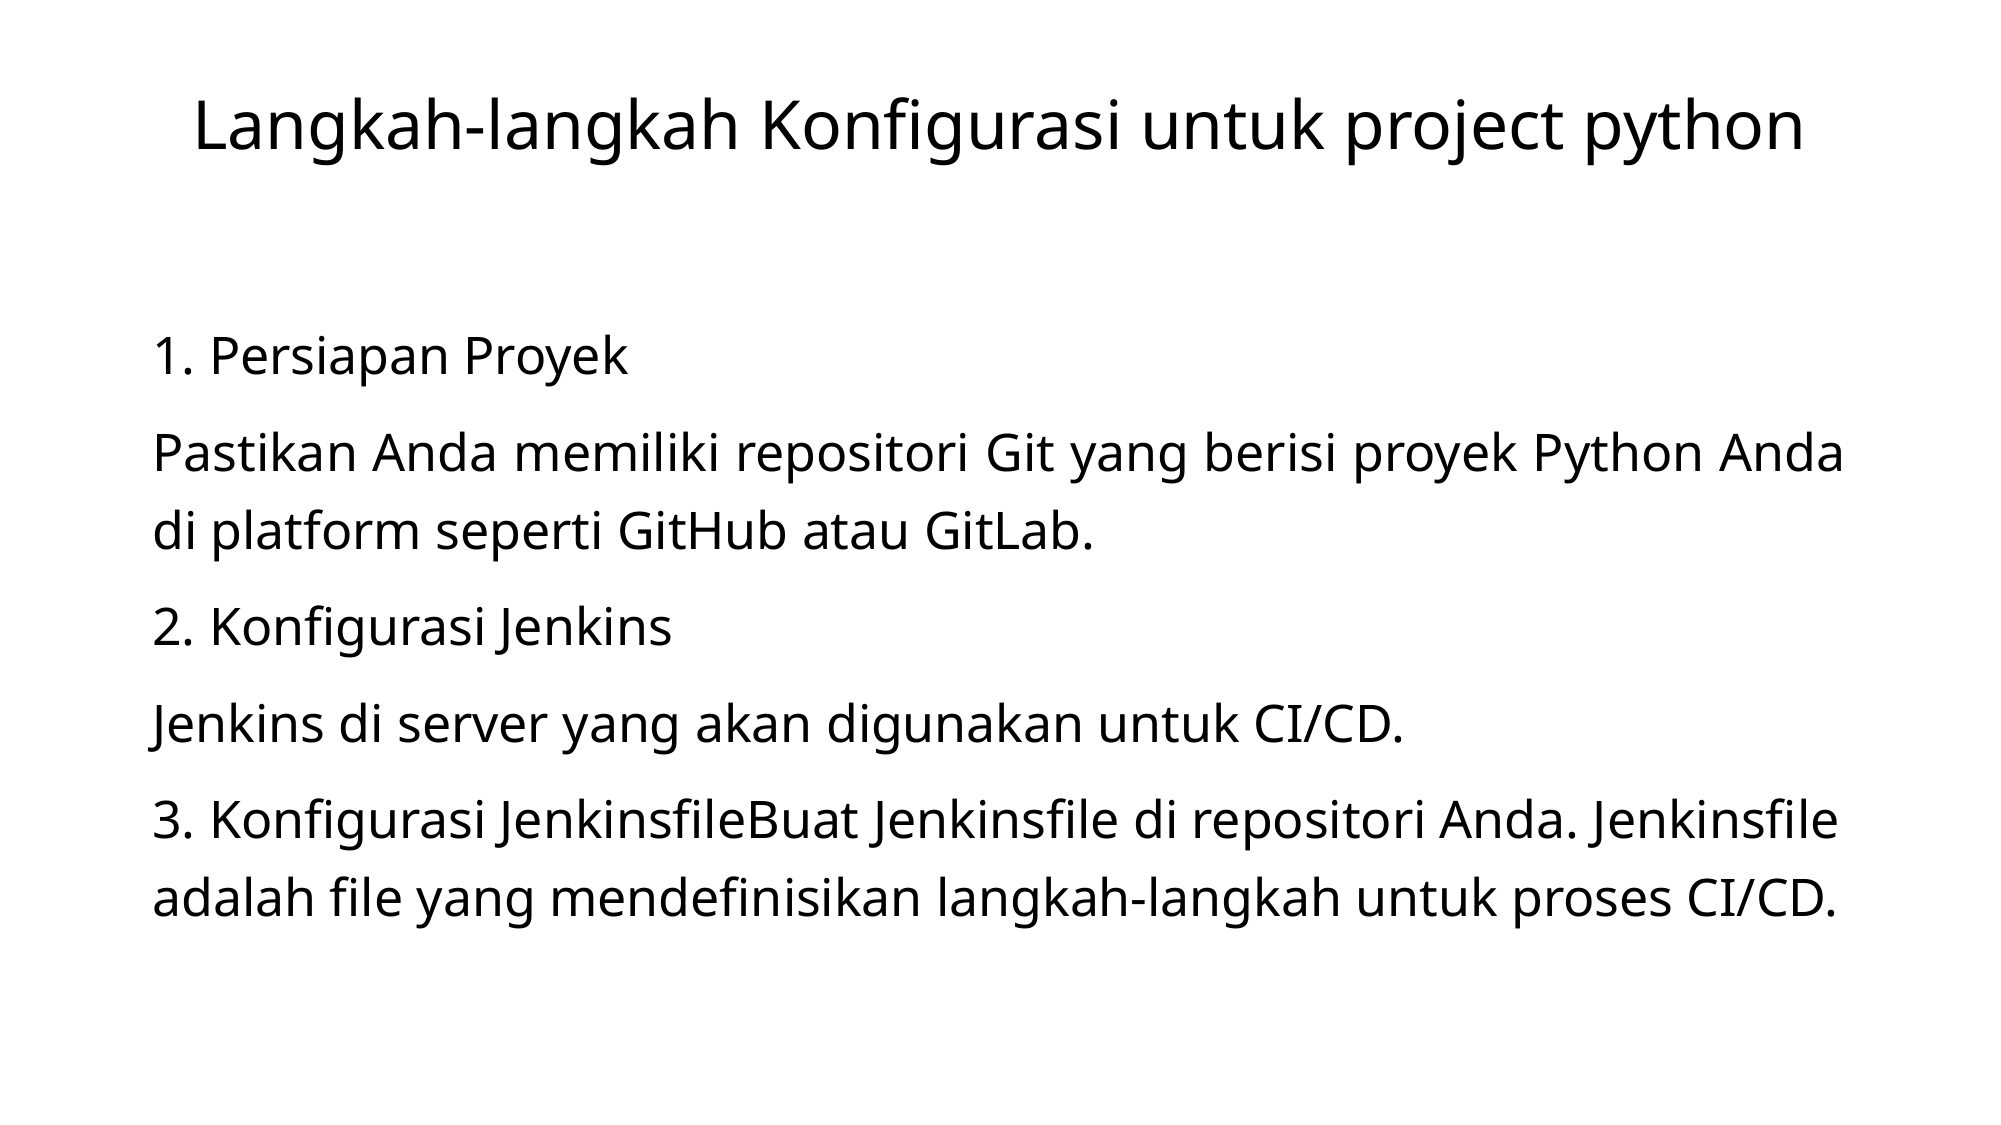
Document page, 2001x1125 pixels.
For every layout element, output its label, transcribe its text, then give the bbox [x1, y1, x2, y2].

title Langkah-langkah Konfigurasi untuk project python [137, 59, 1863, 278]
list 1. Persiapan Proyek Pastikan Anda memiliki repositori Git yang berisi proyek Python Anda di platform seperti GitHub atau GitLab. 2. Konfigurasi Jenkins Jenkins di server yang akan digunakan untuk CI/CD. 3. Konfigurasi JenkinsfileBuat Jenkinsfile di repositori Anda. Jenkinsfile adalah file yang mendefinisikan langkah-langkah untuk proses CI/CD. [137, 299, 1863, 1014]
